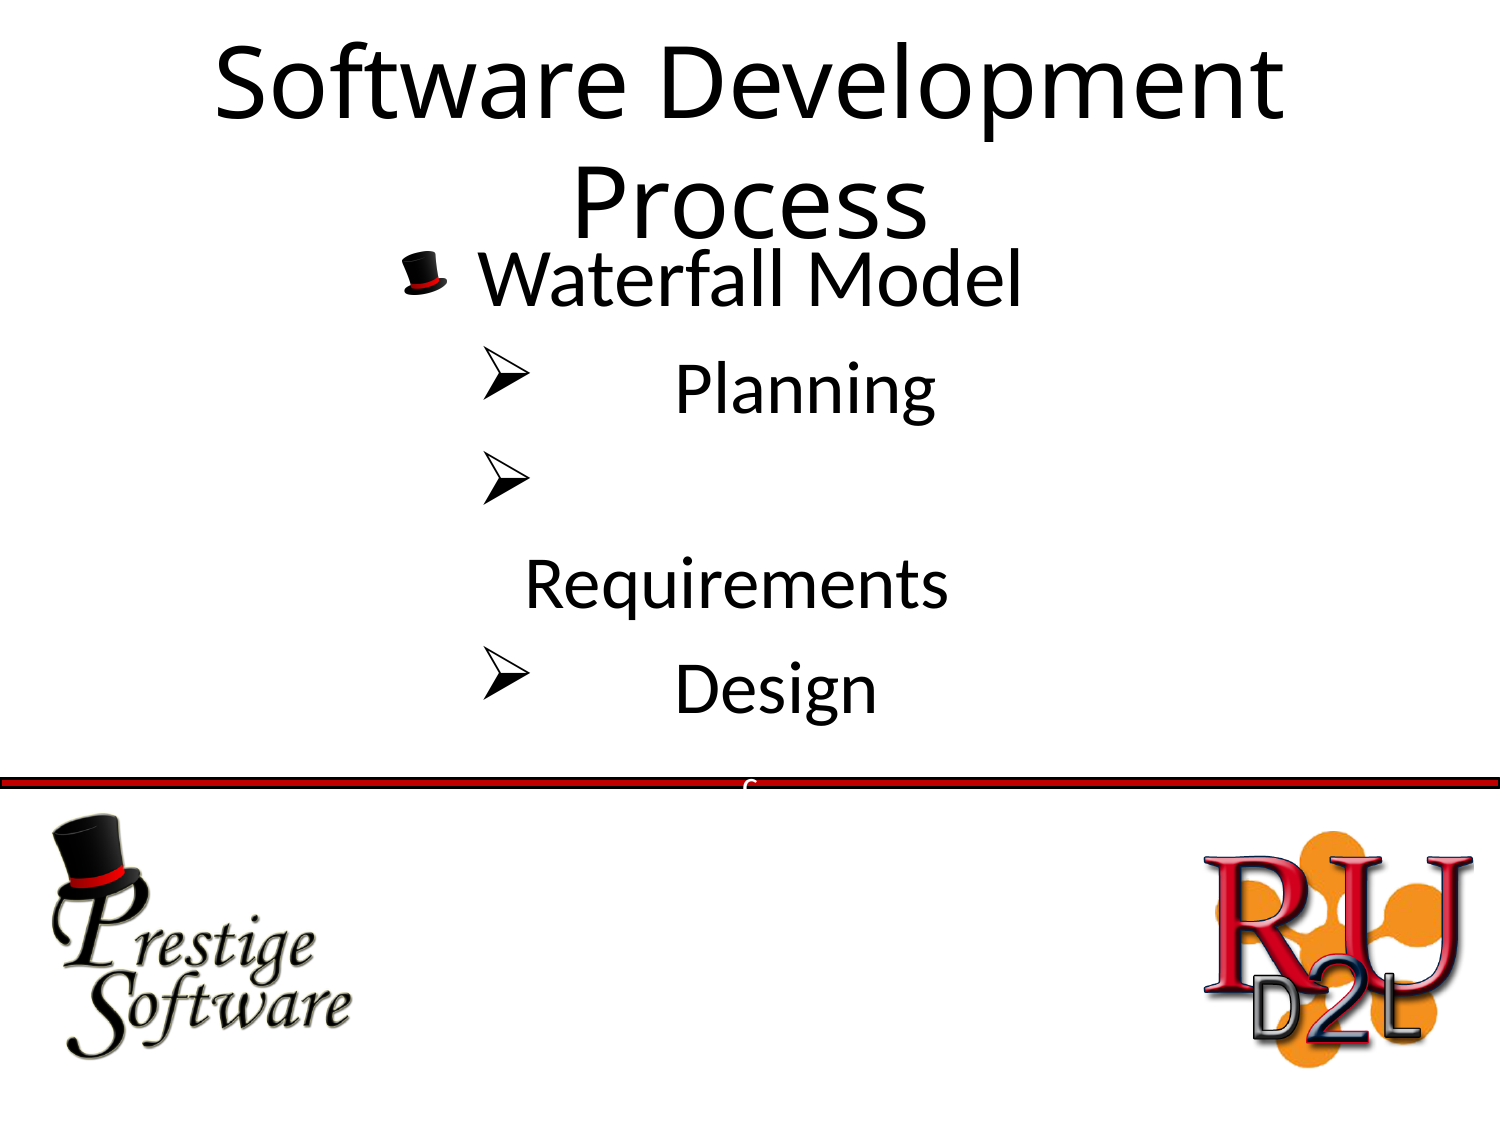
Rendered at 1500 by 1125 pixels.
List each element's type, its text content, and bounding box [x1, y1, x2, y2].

text_box Waterfall Model Planning Requirements Design [387, 215, 1113, 766]
text_box c [0, 776, 1500, 790]
picture [1200, 824, 1474, 1086]
picture [402, 251, 447, 295]
picture [0, 787, 390, 1099]
title Software Development Process [75, 45, 1425, 233]
